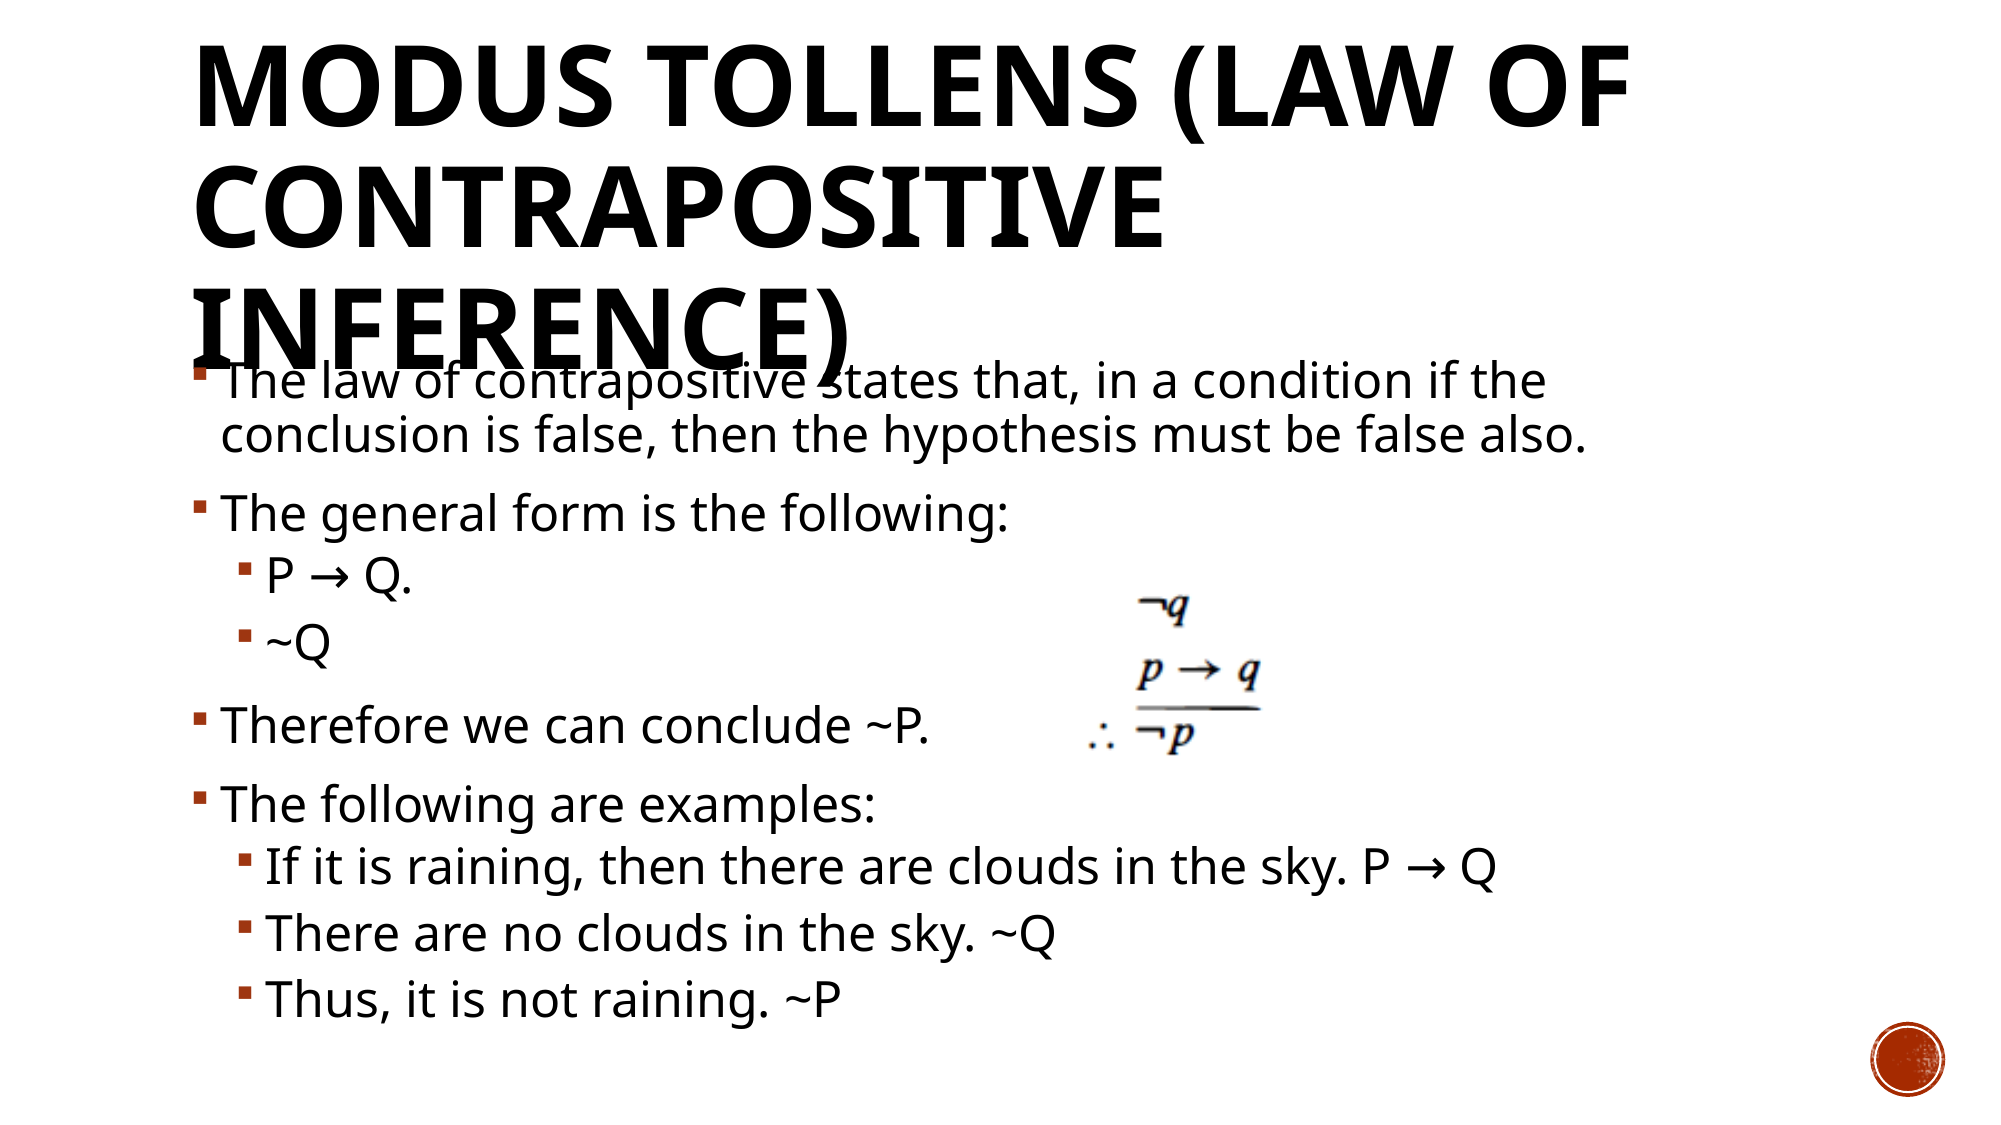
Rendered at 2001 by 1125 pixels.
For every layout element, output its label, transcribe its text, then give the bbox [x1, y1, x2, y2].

title Modus Tollens (Law of Contrapositive Inference) [175, 79, 1826, 344]
list The law of contrapositive states that, in a condition if the conclusion is false, then the hypothesis must be false also. The general form is the following: P → Q. ~Q Therefore we can conclude ~P. The following are examples: If it is raining, then there are clouds in the sky. P → Q There are no clouds in the sky. ~Q Thus, it is not raining. ~P [175, 348, 1826, 1013]
picture [1071, 568, 1319, 769]
